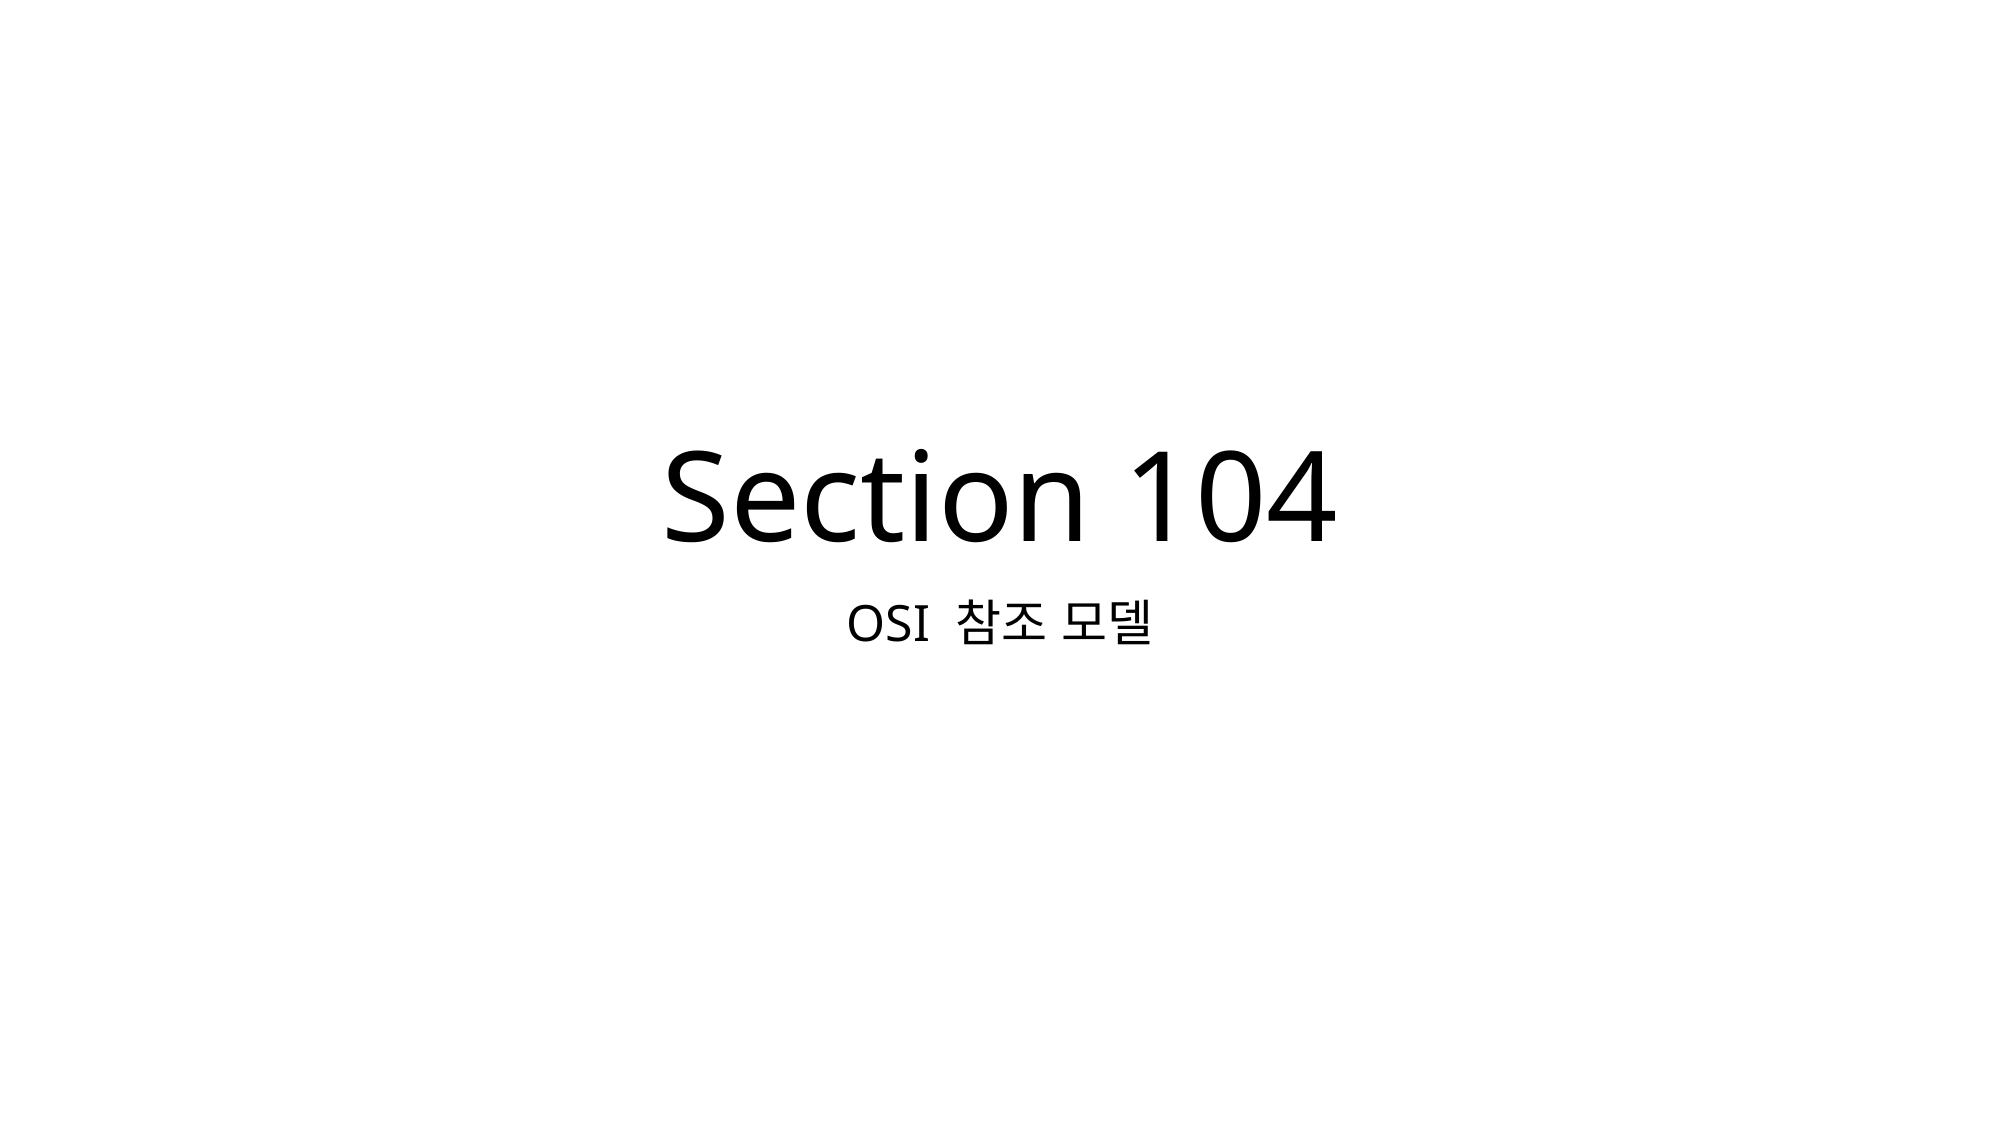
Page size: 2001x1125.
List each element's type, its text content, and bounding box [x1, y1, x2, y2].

subtitle OSI 참조 모델 [249, 590, 1750, 863]
title Section 104 [249, 184, 1750, 576]
